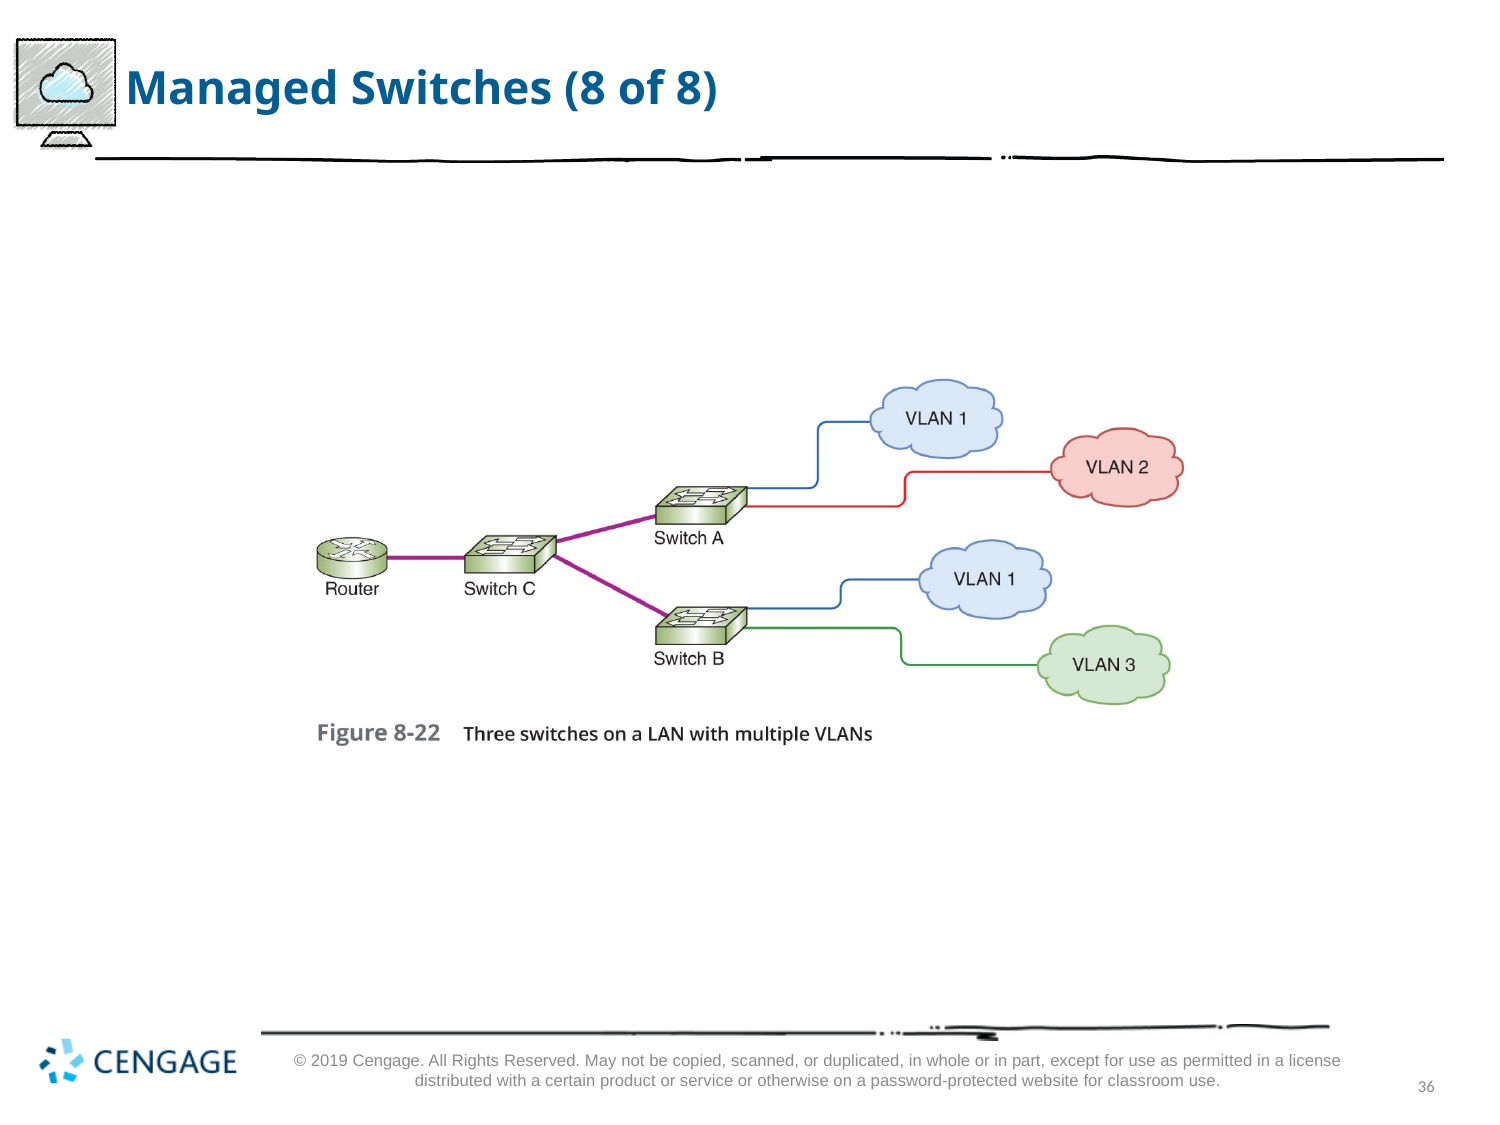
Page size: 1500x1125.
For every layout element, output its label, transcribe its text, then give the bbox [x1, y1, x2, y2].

title Managed Switches (8 of 8) [125, 66, 1442, 116]
picture [261, 1024, 1331, 1041]
picture [95, 155, 1444, 163]
picture [314, 376, 1186, 749]
picture [13, 36, 117, 151]
picture [19, 1025, 249, 1096]
footer © 2019 Cengage. All Rights Reserved. May not be copied, scanned, or duplicated, in whole or in part, except for use as permitted in a license distributed with a certain product or service or otherwise on a password-protected website for classroom use. [262, 1050, 1375, 1091]
